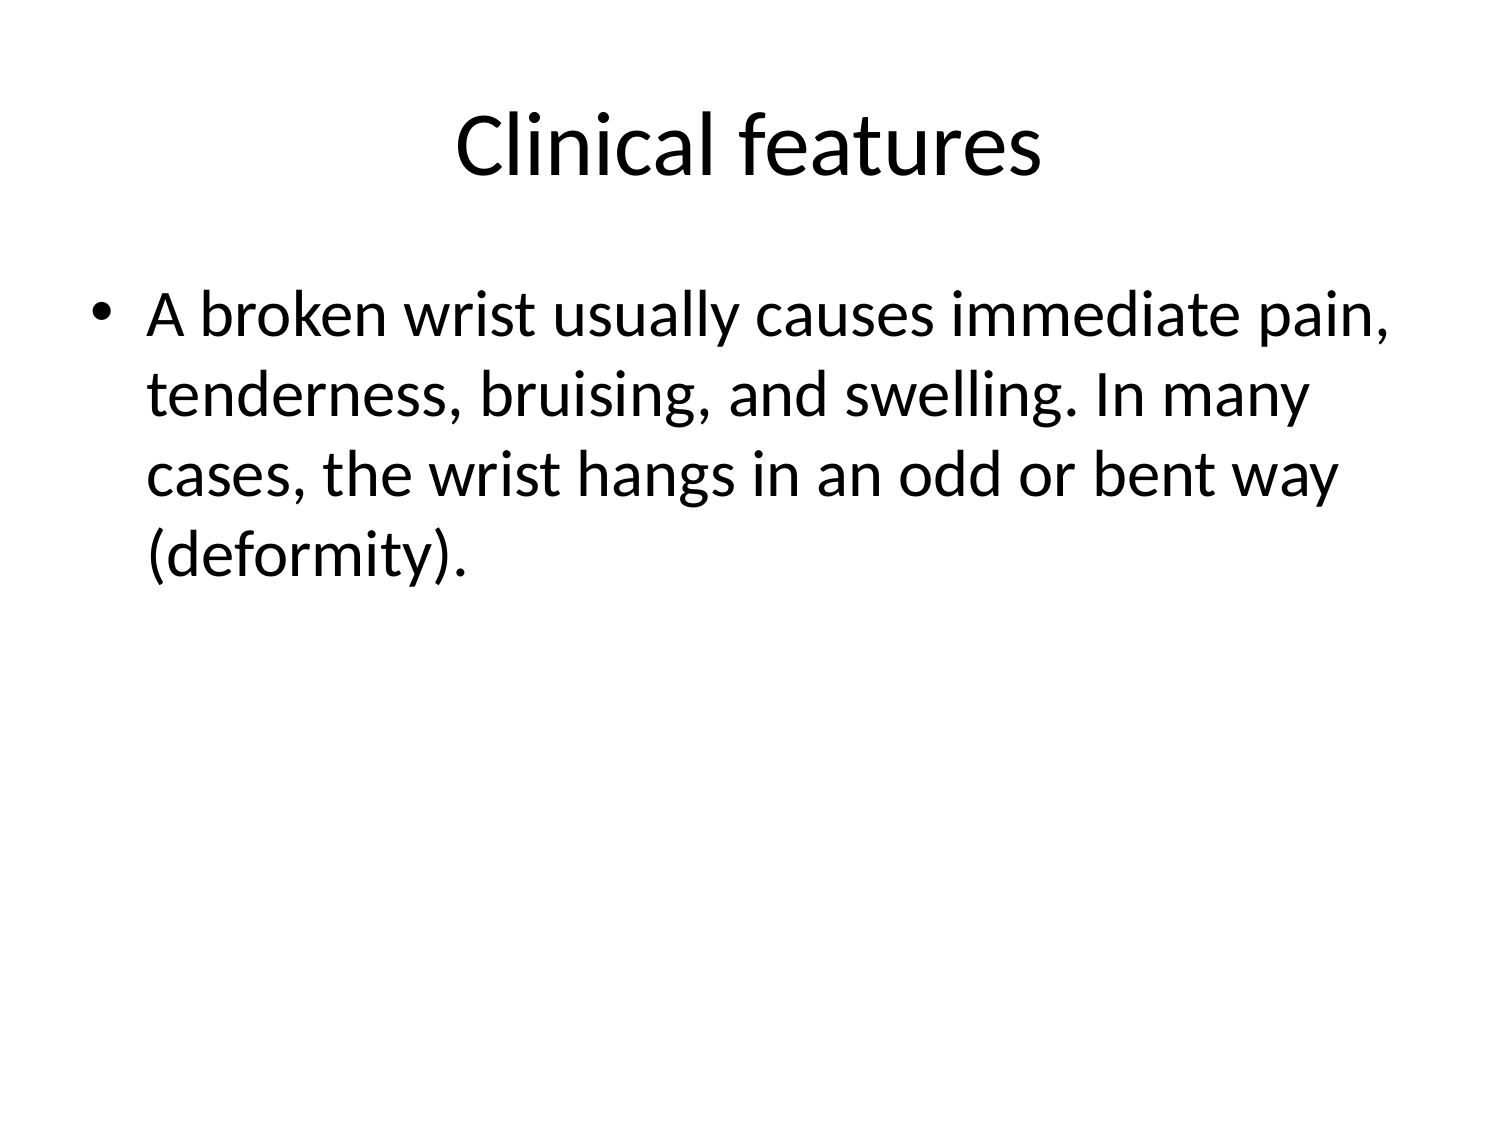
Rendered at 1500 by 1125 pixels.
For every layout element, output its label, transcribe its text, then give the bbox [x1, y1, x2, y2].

title Clinical features [75, 45, 1425, 233]
list A broken wrist usually causes immediate pain, tenderness, bruising, and swelling. In many cases, the wrist hangs in an odd or bent way (deformity). [75, 262, 1425, 1005]
